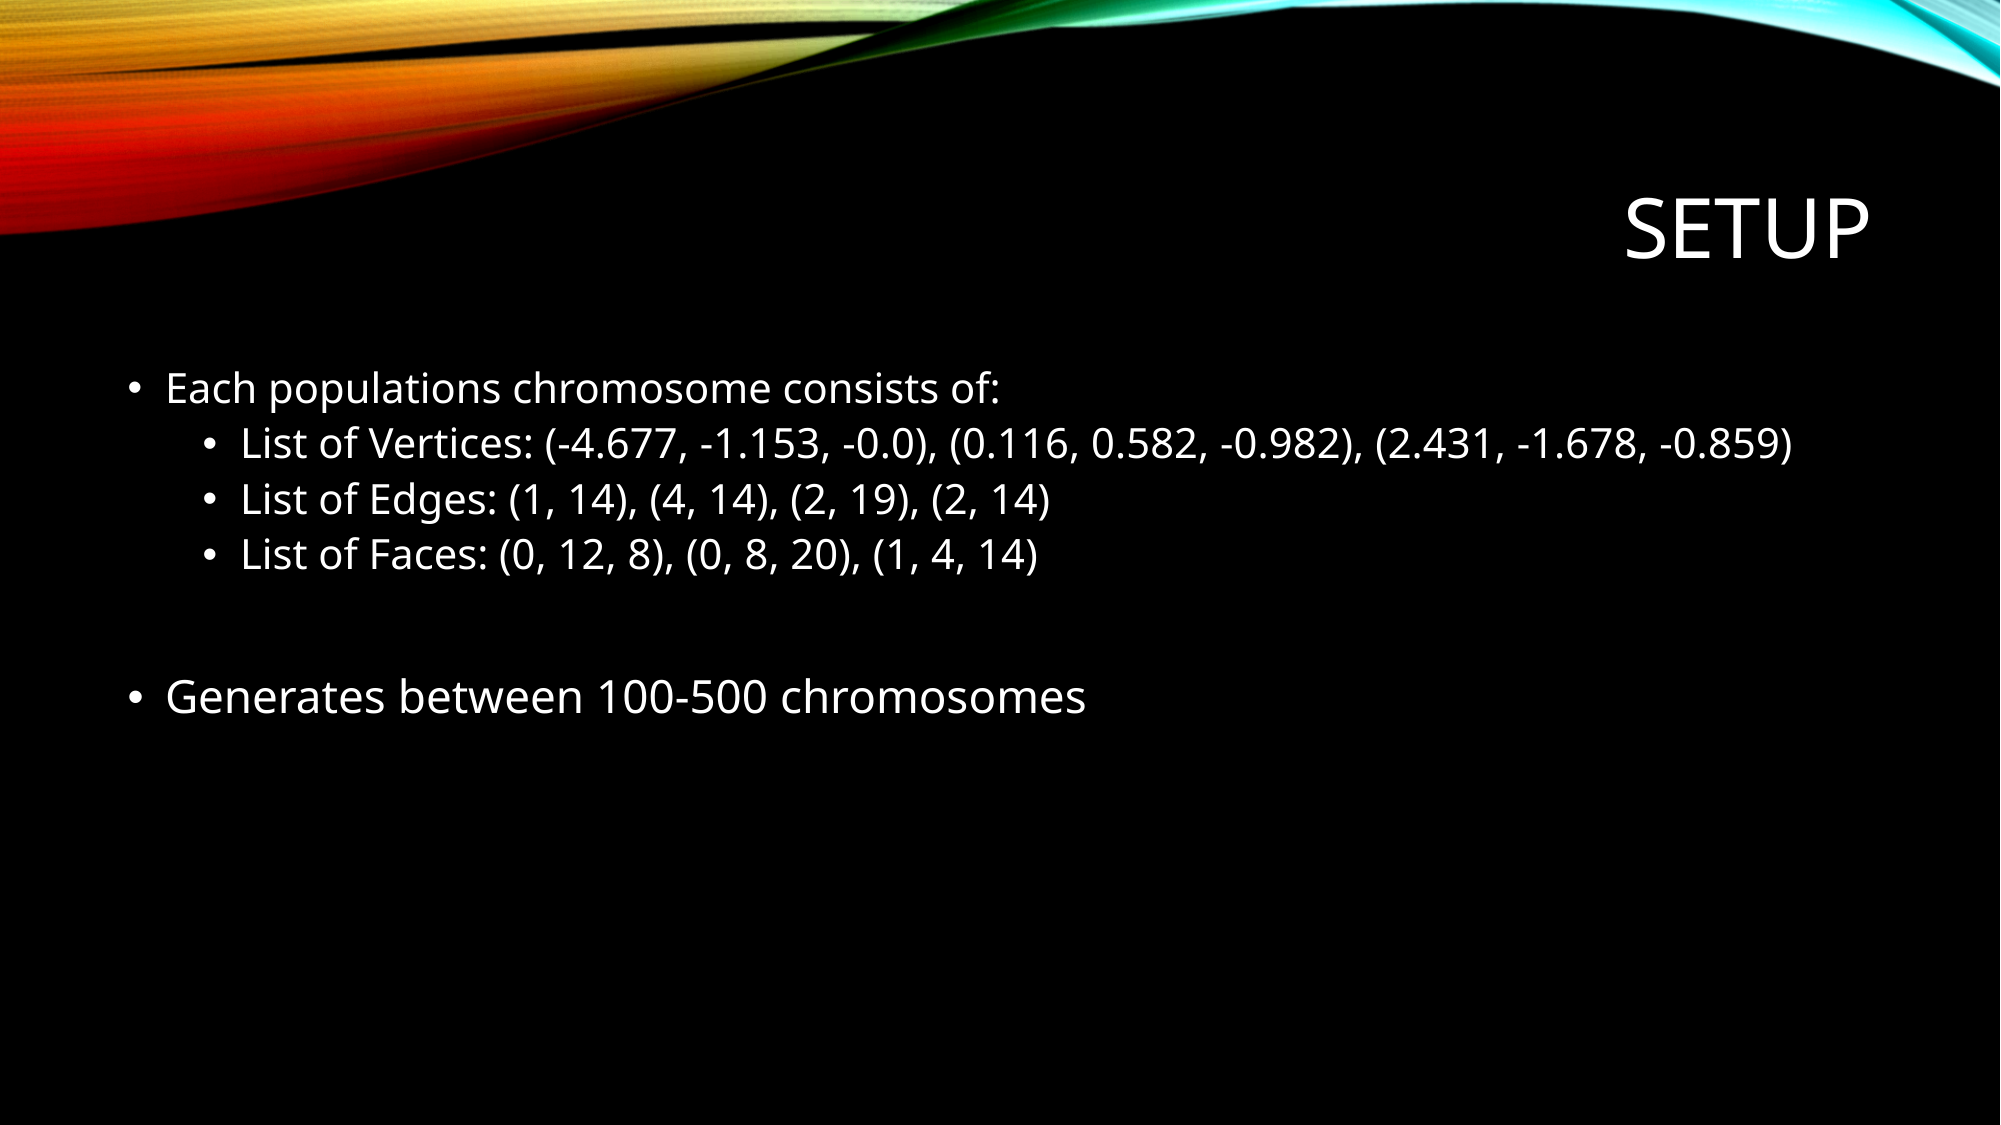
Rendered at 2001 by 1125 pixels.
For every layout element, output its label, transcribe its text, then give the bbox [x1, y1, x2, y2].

picture [0, 0, 2000, 237]
title Setup [474, 125, 1888, 338]
list Each populations chromosome consists of: List of Vertices: (-4.677, -1.153, -0.0), (0.116, 0.582, -0.982), (2.431, -1.678, -0.859) List of Edges: (1, 14), (4, 14), (2, 19), (2, 14) List of Faces: (0, 12, 8), (0, 8, 20), (1, 4, 14) Generates between 100-500 chromosomes [112, 360, 1888, 1021]
